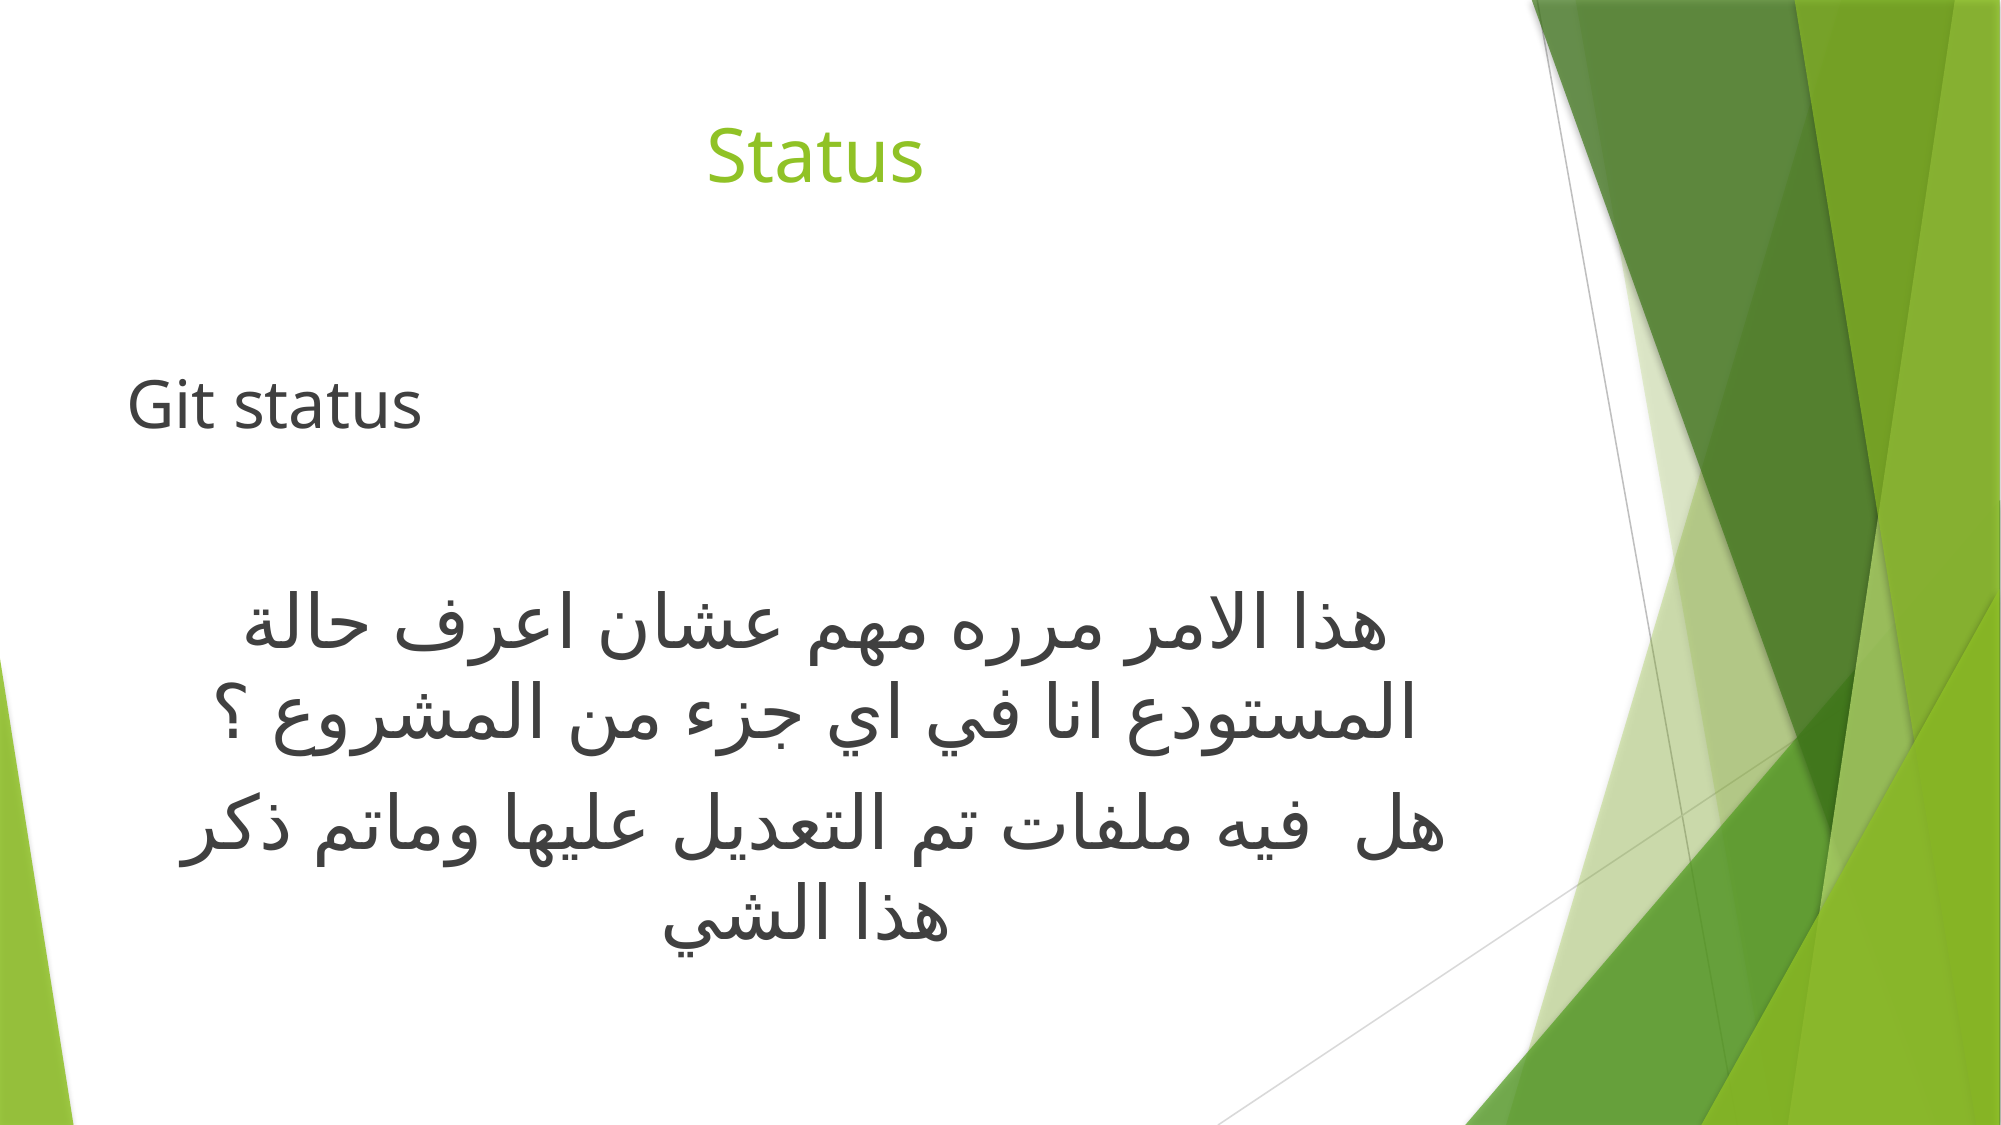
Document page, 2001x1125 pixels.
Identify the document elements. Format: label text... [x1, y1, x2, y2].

list Git status هذا الامر مرره مهم عشان اعرف حالة المستودع انا في اي جزء من المشروع ؟ هل فيه ملفات تم التعديل عليها وماتم ذكر هذا الشي [111, 354, 1522, 992]
title Status [111, 99, 1522, 317]
